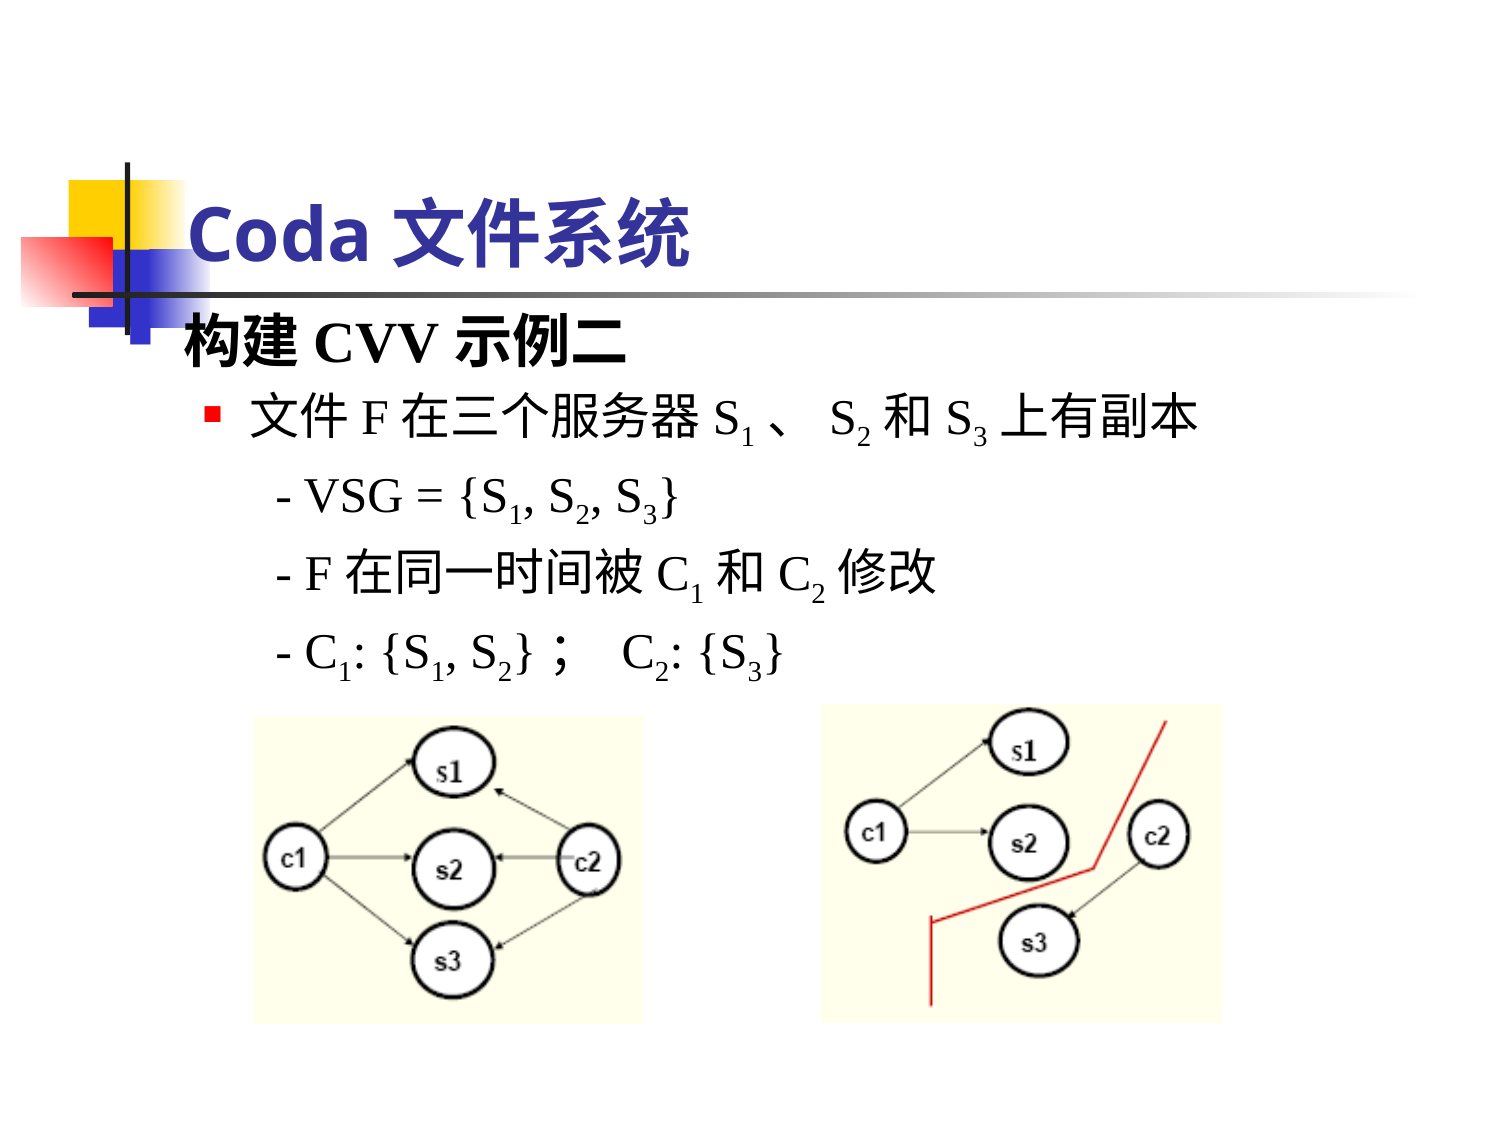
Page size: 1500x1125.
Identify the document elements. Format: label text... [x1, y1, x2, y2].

title Coda文件系统 [171, 137, 1282, 285]
picture [820, 703, 1223, 1024]
list 构建CVV示例二 文件F在三个服务器S1、S2和S3上有副本 - VSG = {S1, S2, S3} - F在同一时间被C1和C2修改 - C1: {S1, S2}； C2: {S3} [112, 296, 1500, 1112]
picture [253, 715, 644, 1024]
